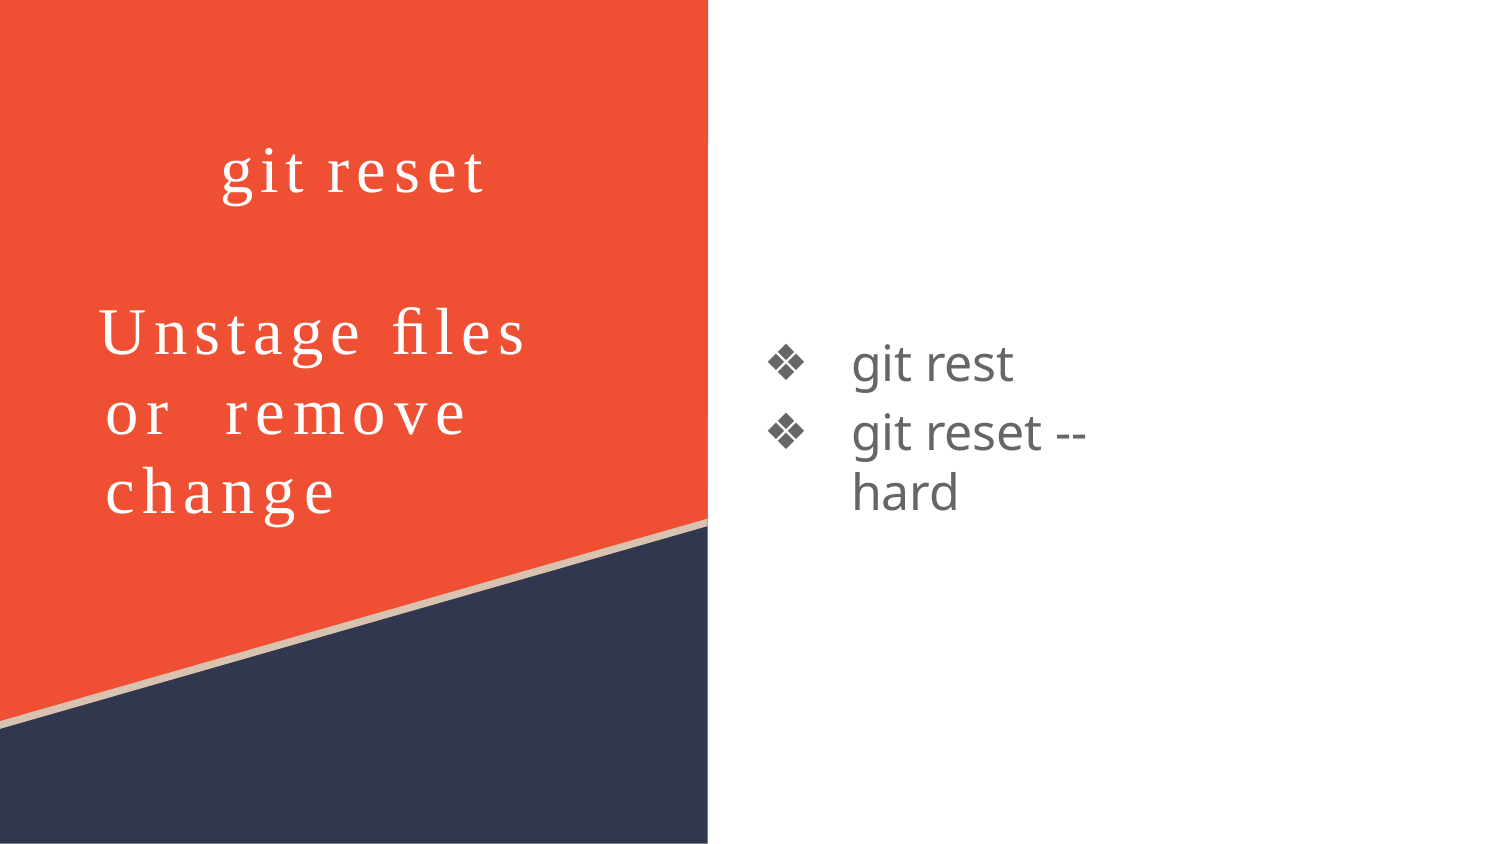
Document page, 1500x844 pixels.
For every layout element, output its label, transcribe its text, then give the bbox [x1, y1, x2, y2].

text_box git rest git reset --hard [761, 320, 1173, 520]
text_box Unstage ﬁles or remove change [97, 283, 614, 528]
title git reset [218, 123, 492, 267]
